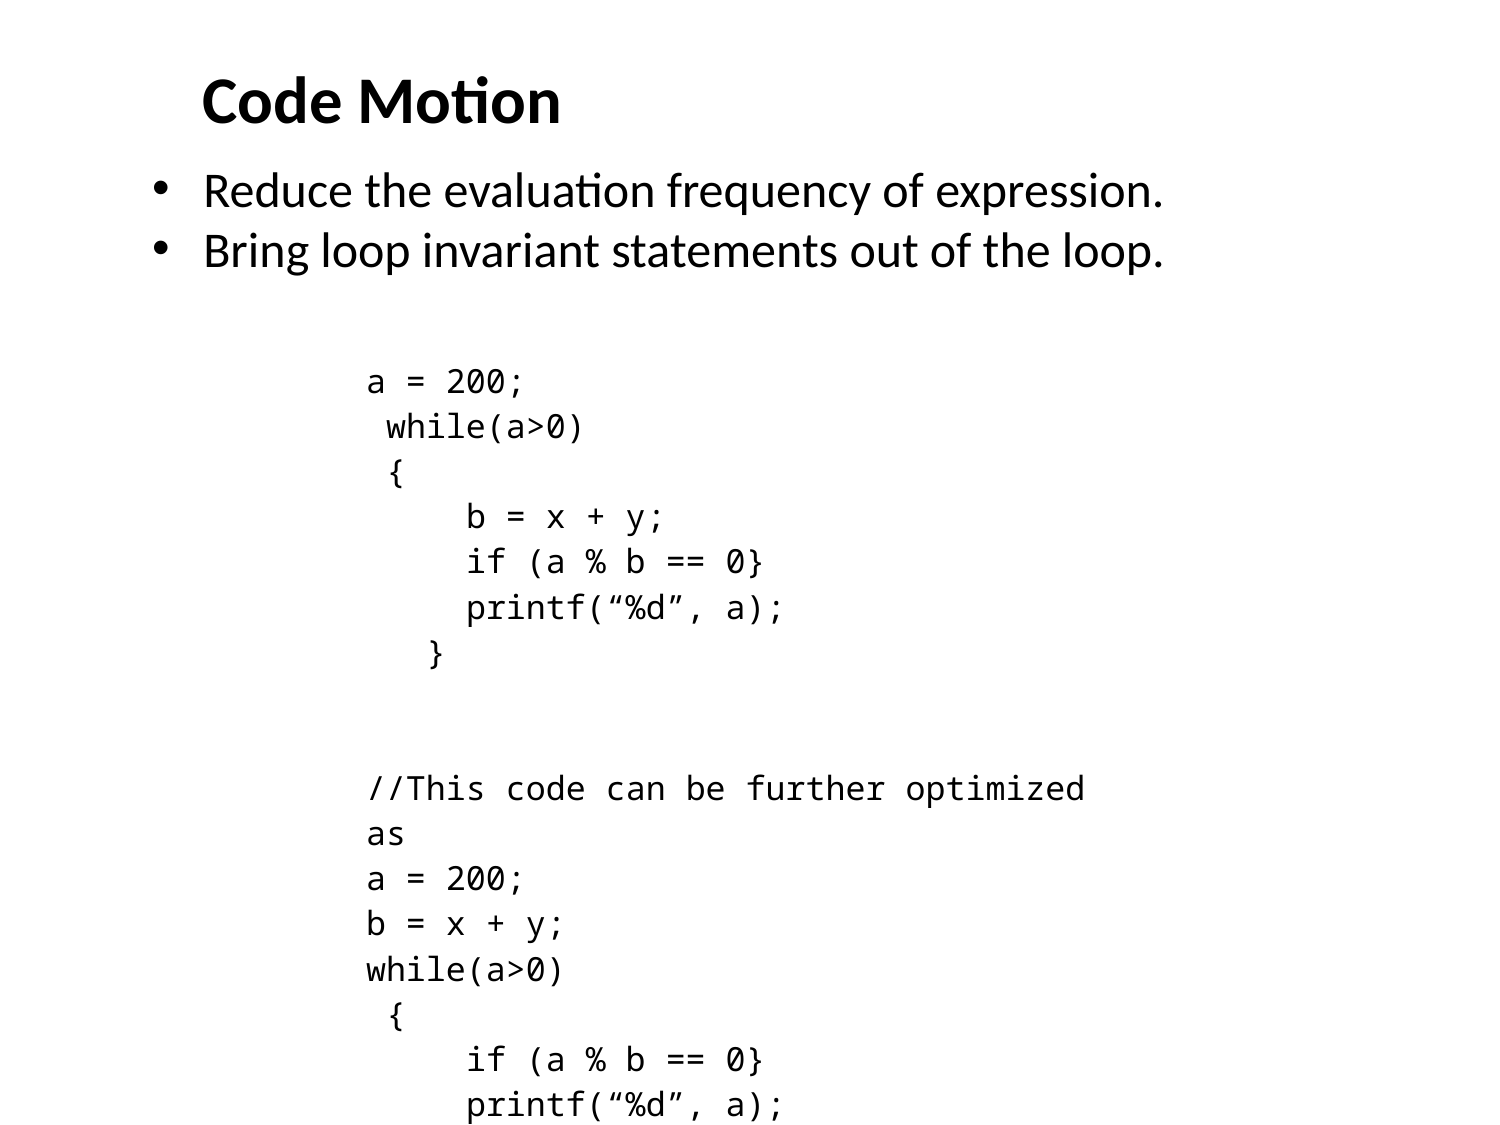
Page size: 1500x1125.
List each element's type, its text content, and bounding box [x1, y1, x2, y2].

text_box Code Motion [187, 49, 1075, 145]
text_box Reduce the evaluation frequency of expression. Bring loop invariant statements out of the loop. [137, 149, 1350, 285]
table_header a = 200; while(a>0) { b = x + y; if (a % b == 0} printf(“%d”, a); } //This code can be further optimized as a = 200; b = x + y; while(a>0) { if (a % b == 0} printf(“%d”, a); } [366, 358, 1134, 1125]
